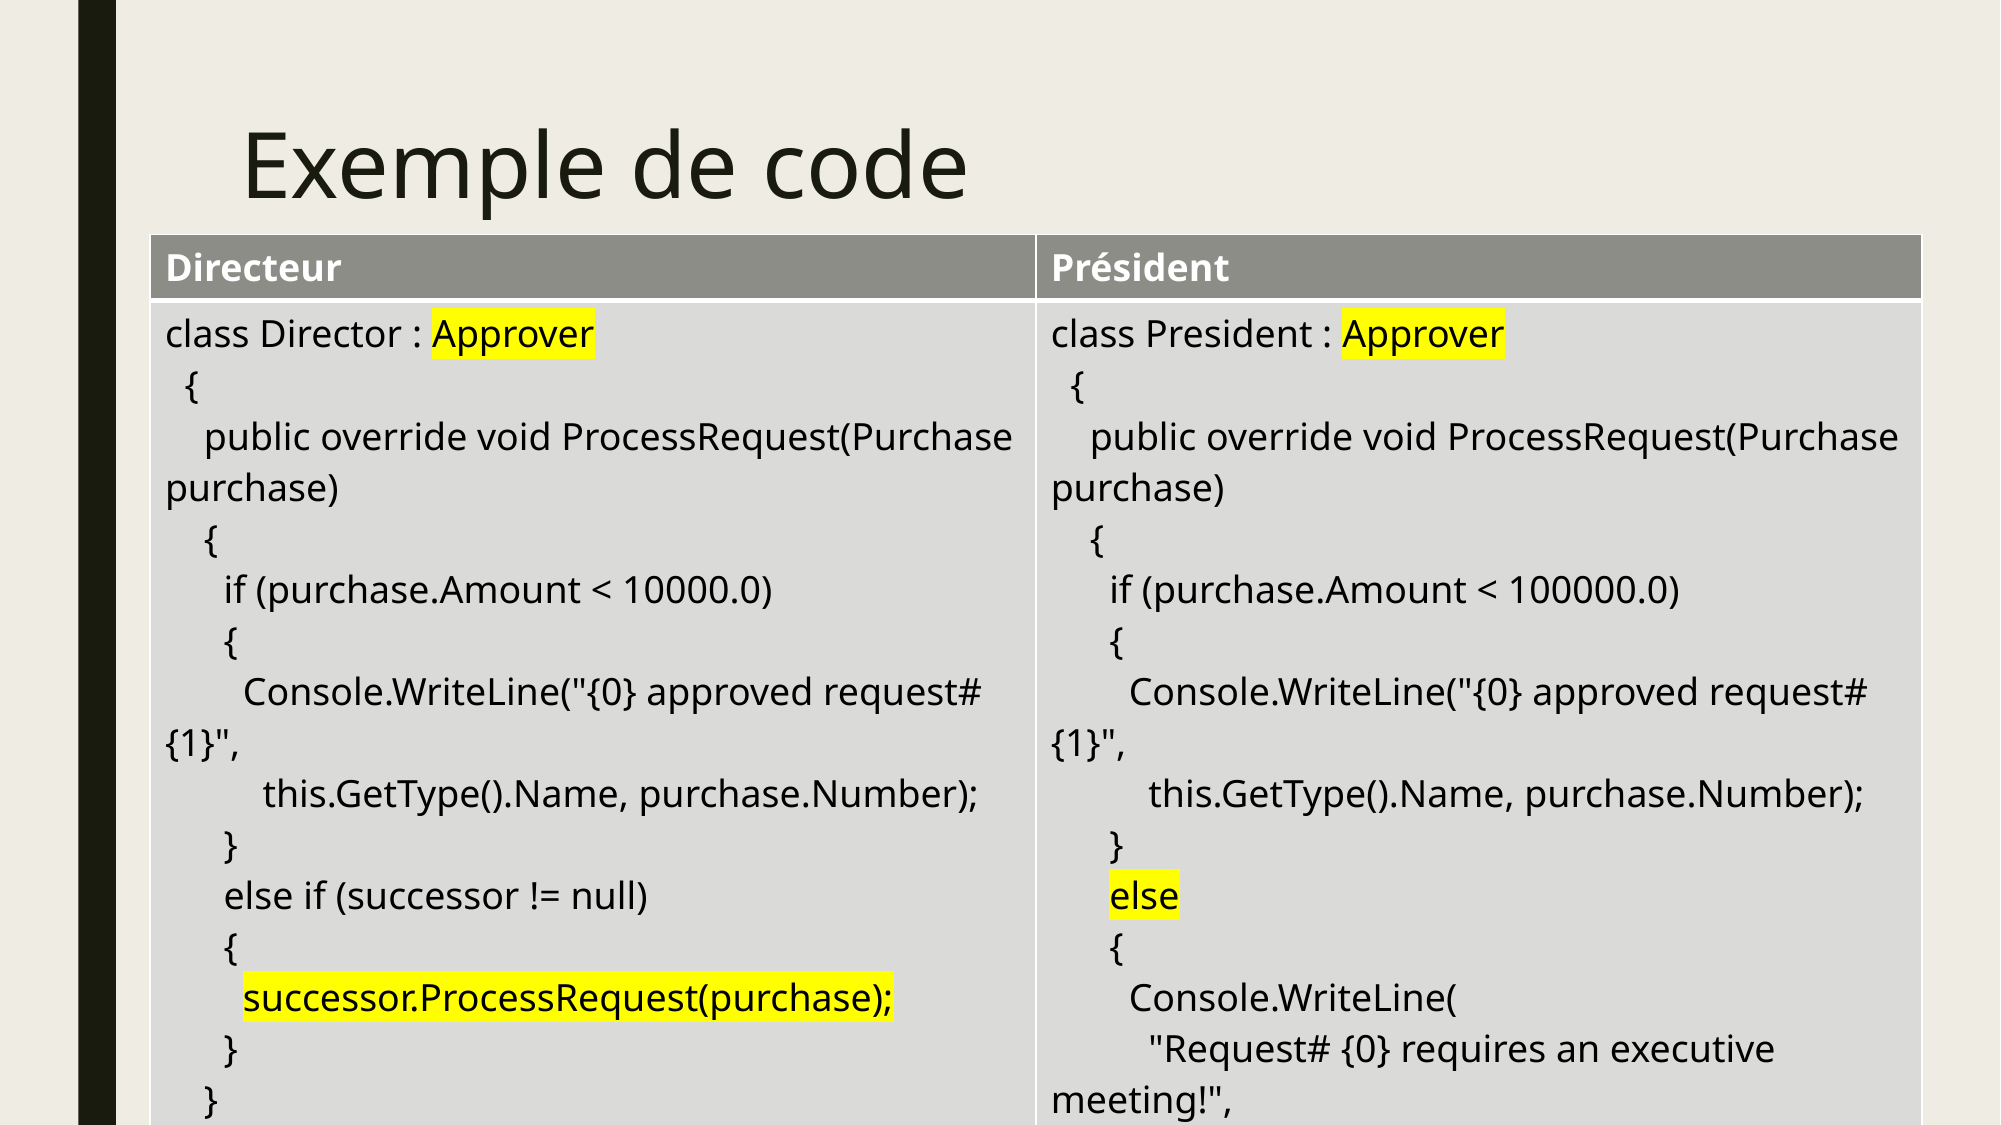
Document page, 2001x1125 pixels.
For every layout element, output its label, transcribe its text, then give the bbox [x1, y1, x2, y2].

table_cell class President : Approver { public override void ProcessRequest(Purchase purchase) { if (purchase.Amount < 100000.0) { Console.WriteLine("{0} approved request# {1}", this.GetType().Name, purchase.Number); } else { Console.WriteLine( "Request# {0} requires an executive meeting!", purchase.Number); } } [1037, 303, 1921, 1125]
table_header Président [1037, 235, 1921, 298]
table_cell class Director : Approver { public override void ProcessRequest(Purchase purchase) { if (purchase.Amount < 10000.0) { Console.WriteLine("{0} approved request# {1}", this.GetType().Name, purchase.Number); } else if (successor != null) { successor.ProcessRequest(purchase); } } } [151, 303, 1035, 1125]
table_header Directeur [151, 235, 1035, 298]
title Exemple de code [225, 112, 1800, 234]
